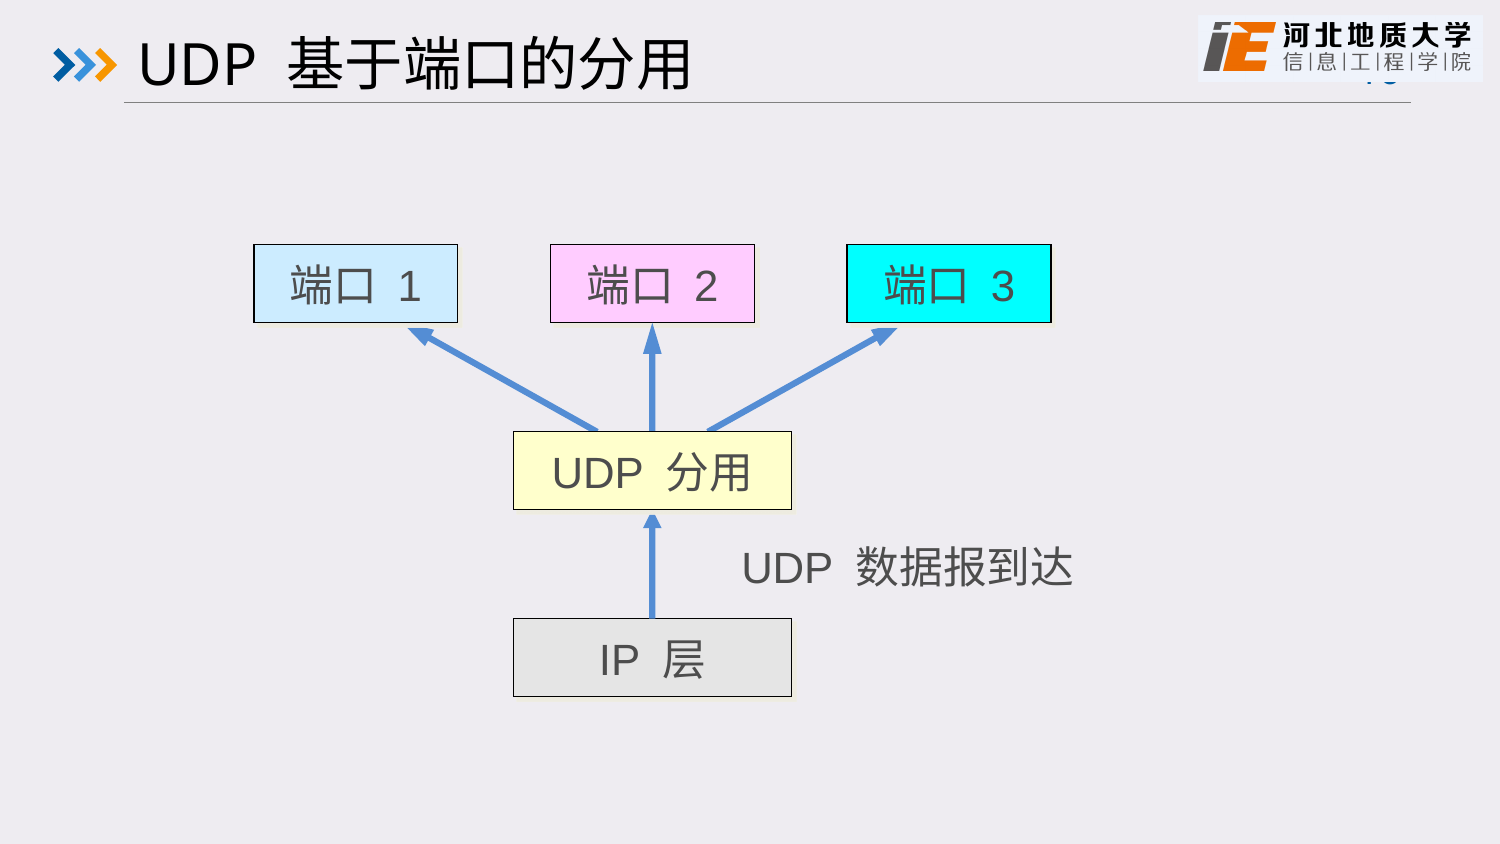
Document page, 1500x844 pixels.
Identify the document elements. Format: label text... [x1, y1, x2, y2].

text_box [253, 244, 1086, 697]
picture [1198, 15, 1483, 82]
title UDP 基于端口的分用 [122, 23, 1178, 101]
